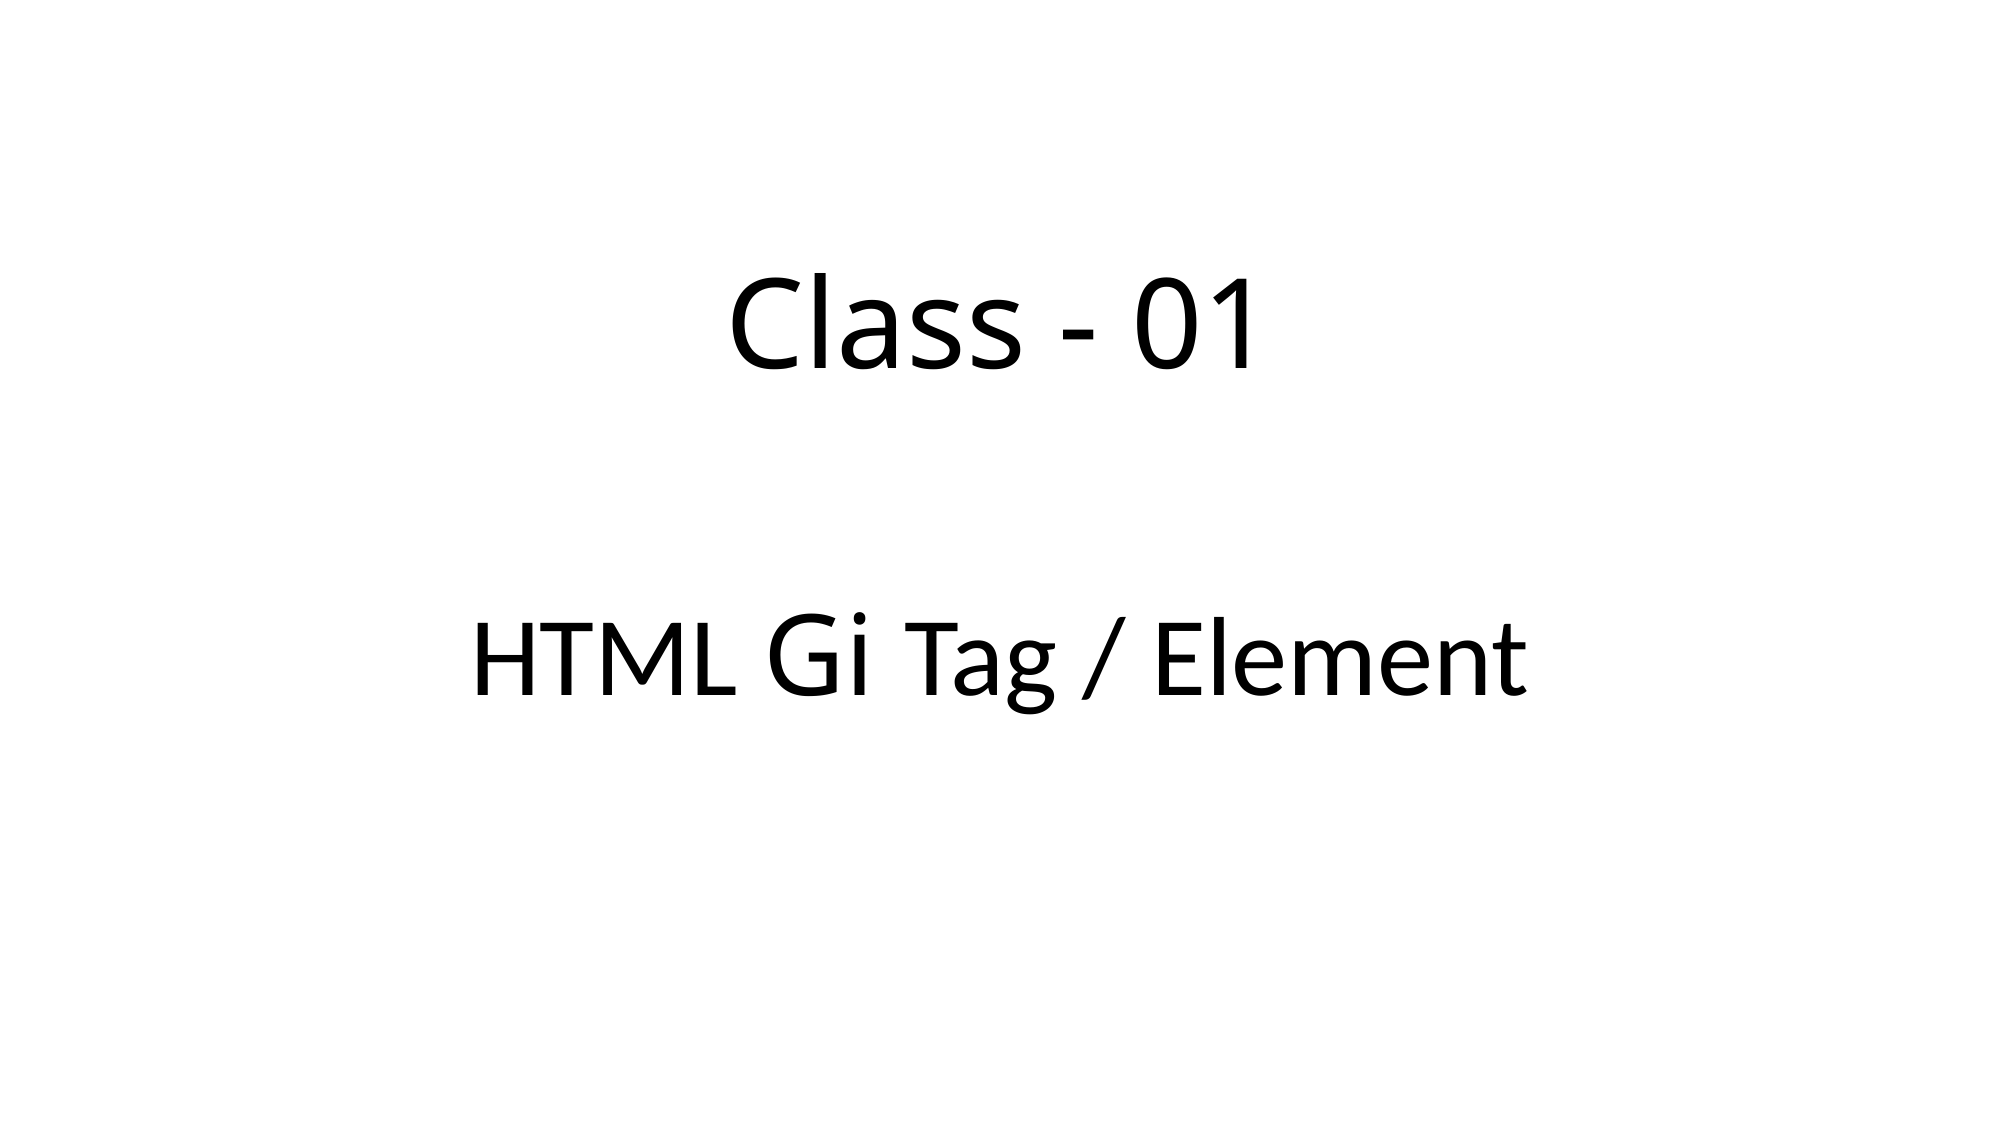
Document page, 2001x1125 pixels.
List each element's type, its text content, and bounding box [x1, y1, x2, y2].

subtitle HTML Gi Tag / Element [249, 590, 1750, 863]
title Class - 01 [249, 11, 1750, 403]
